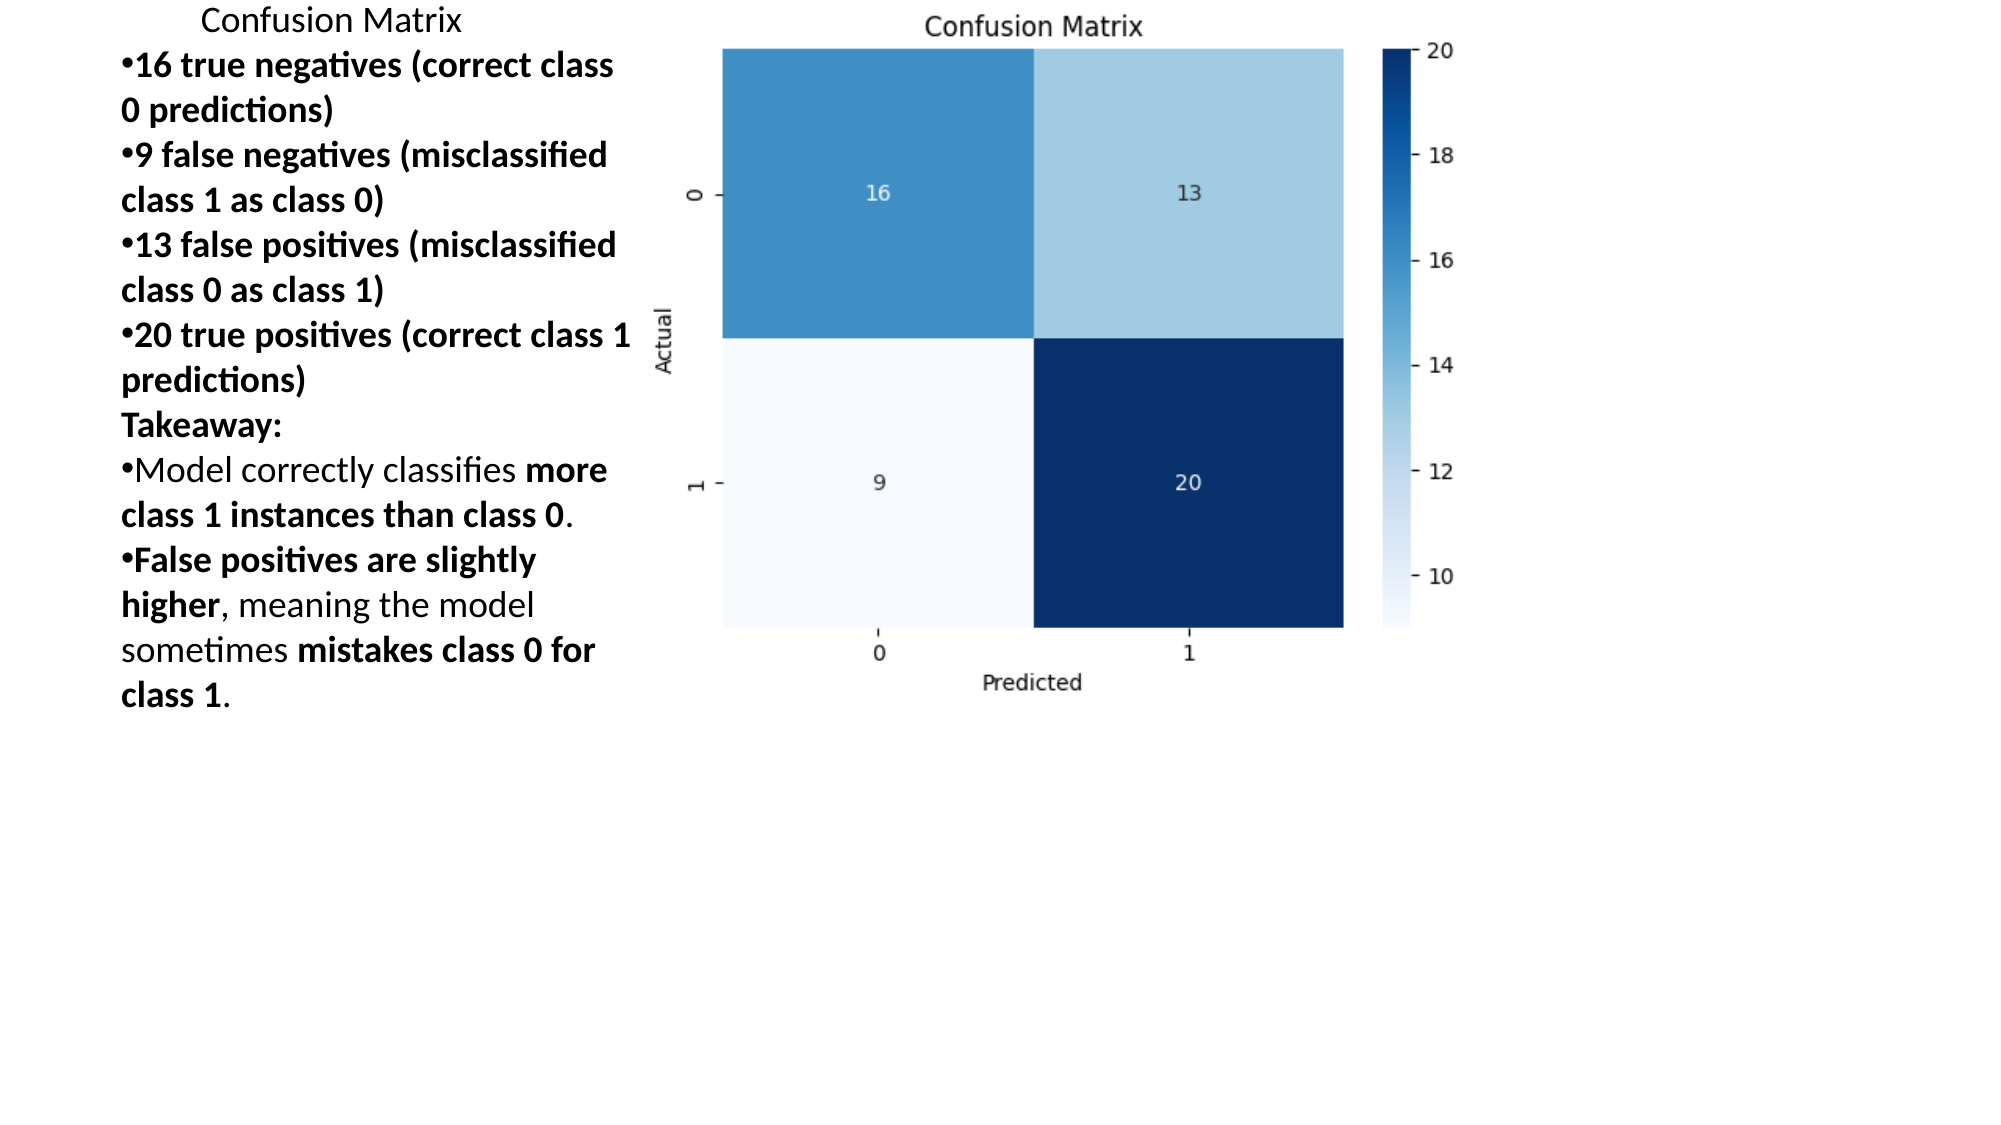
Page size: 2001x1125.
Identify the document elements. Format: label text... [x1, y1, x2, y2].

text_box 16 true negatives (correct class 0 predictions) 9 false negatives (misclassified class 1 as class 0) 13 false positives (misclassified class 0 as class 1) 20 true positives (correct class 1 predictions) Takeaway: Model correctly classifies more class 1 instances than class 0. False positives are slightly higher, meaning the model sometimes mistakes class 0 for class 1. [106, 32, 656, 723]
picture [640, 0, 1469, 711]
text_box Confusion Matrix [186, 0, 640, 48]
